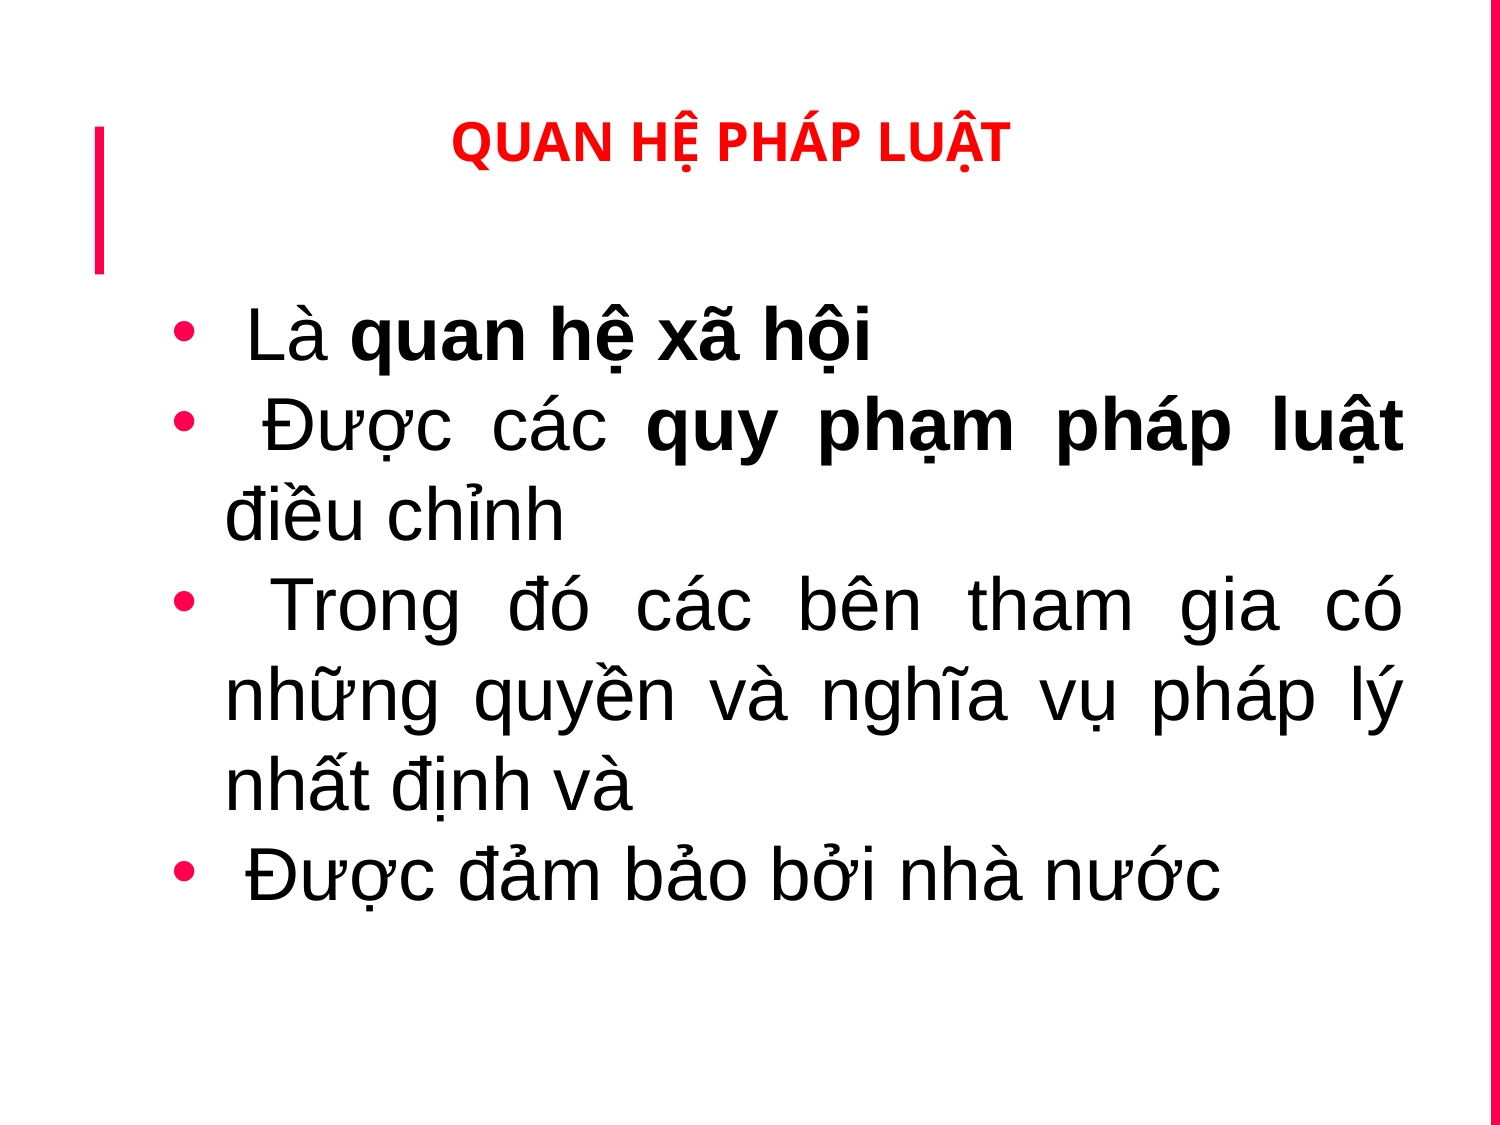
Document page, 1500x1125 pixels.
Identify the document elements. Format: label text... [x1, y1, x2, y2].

list Là quan hệ xã hội Được các quy phạm pháp luật điều chỉnh Trong đó các bên tham gia có những quyền và nghĩa vụ pháp lý nhất định và Được đảm bảo bởi nhà nước [138, 270, 1420, 1036]
title QUAN HỆ PHÁP LUẬT [138, 92, 1324, 218]
